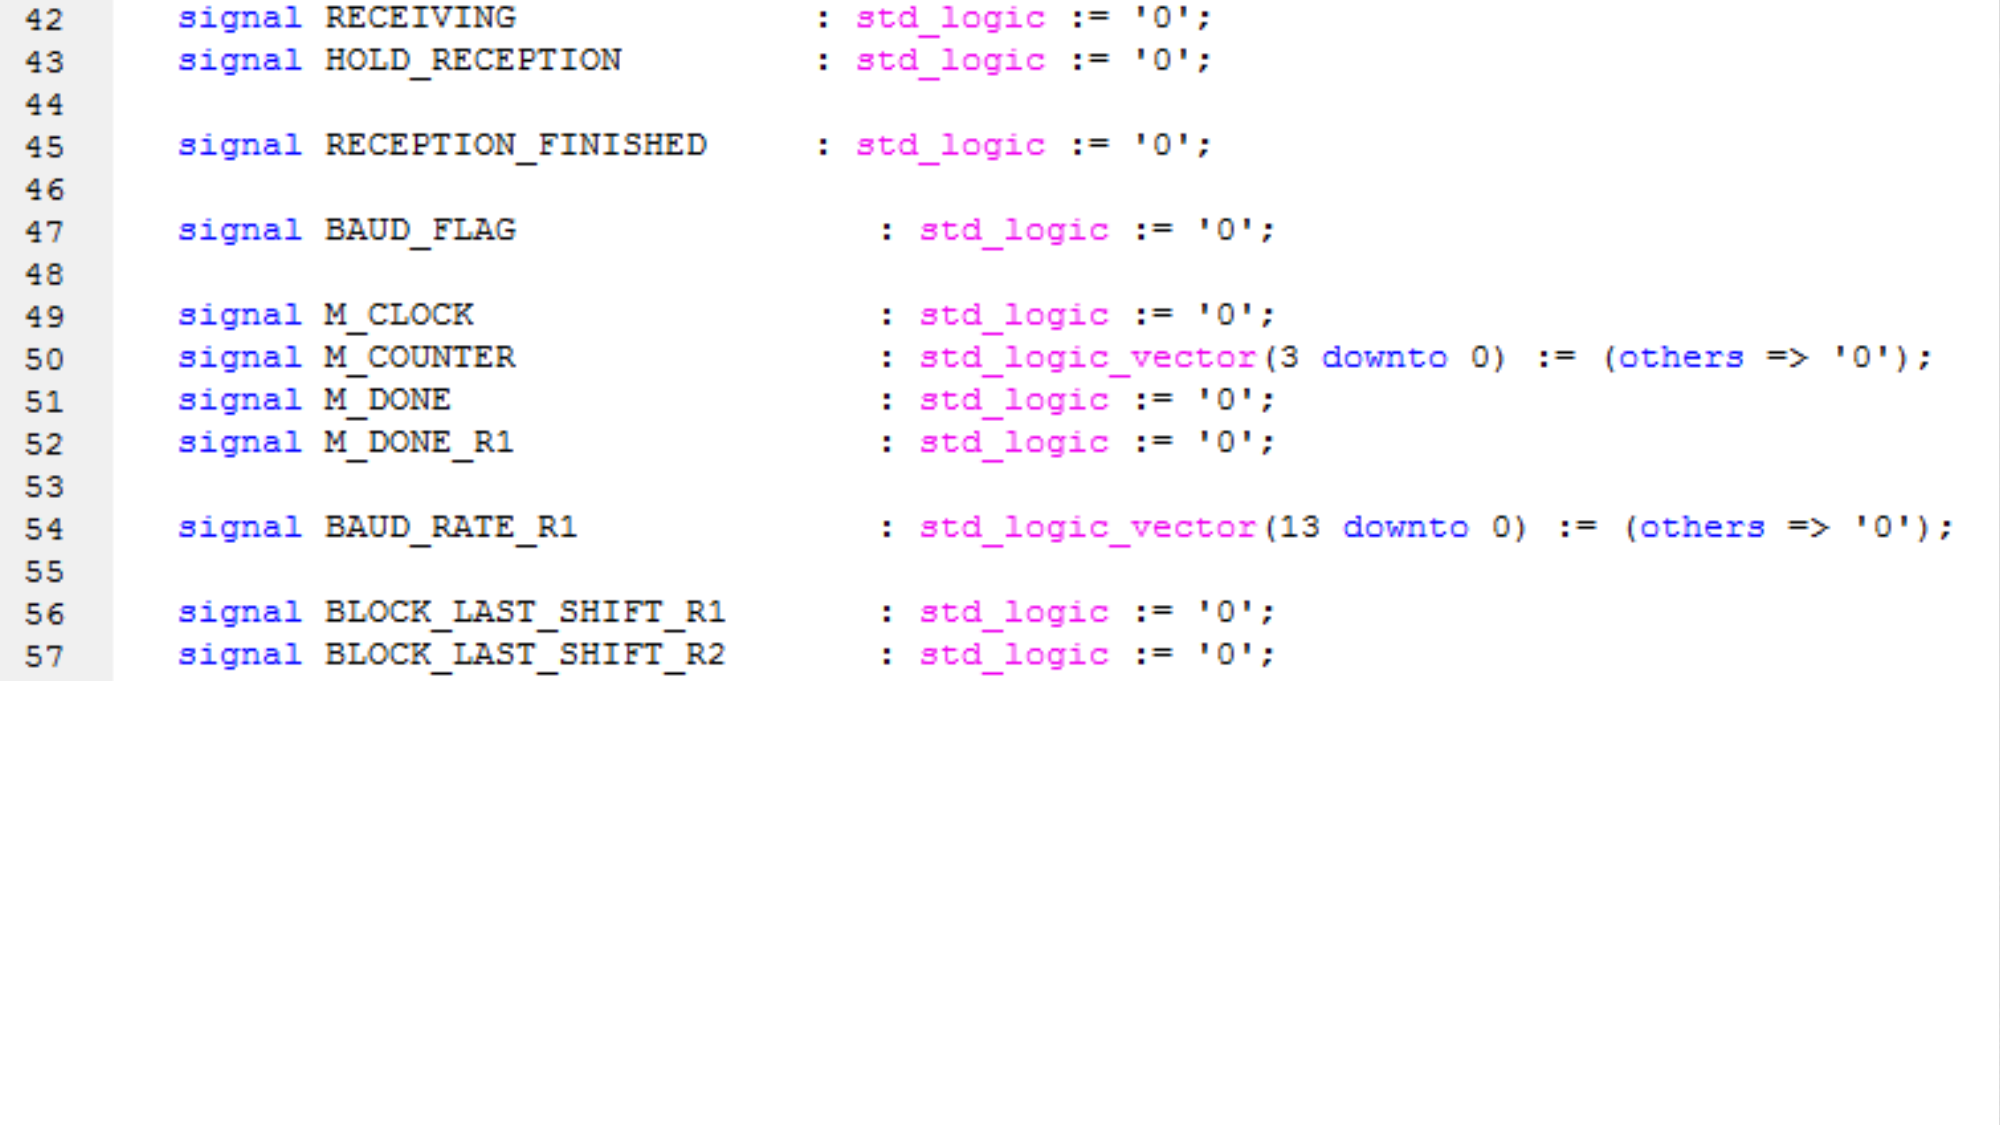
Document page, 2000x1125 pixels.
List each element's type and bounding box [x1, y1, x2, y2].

picture [0, 0, 1966, 681]
